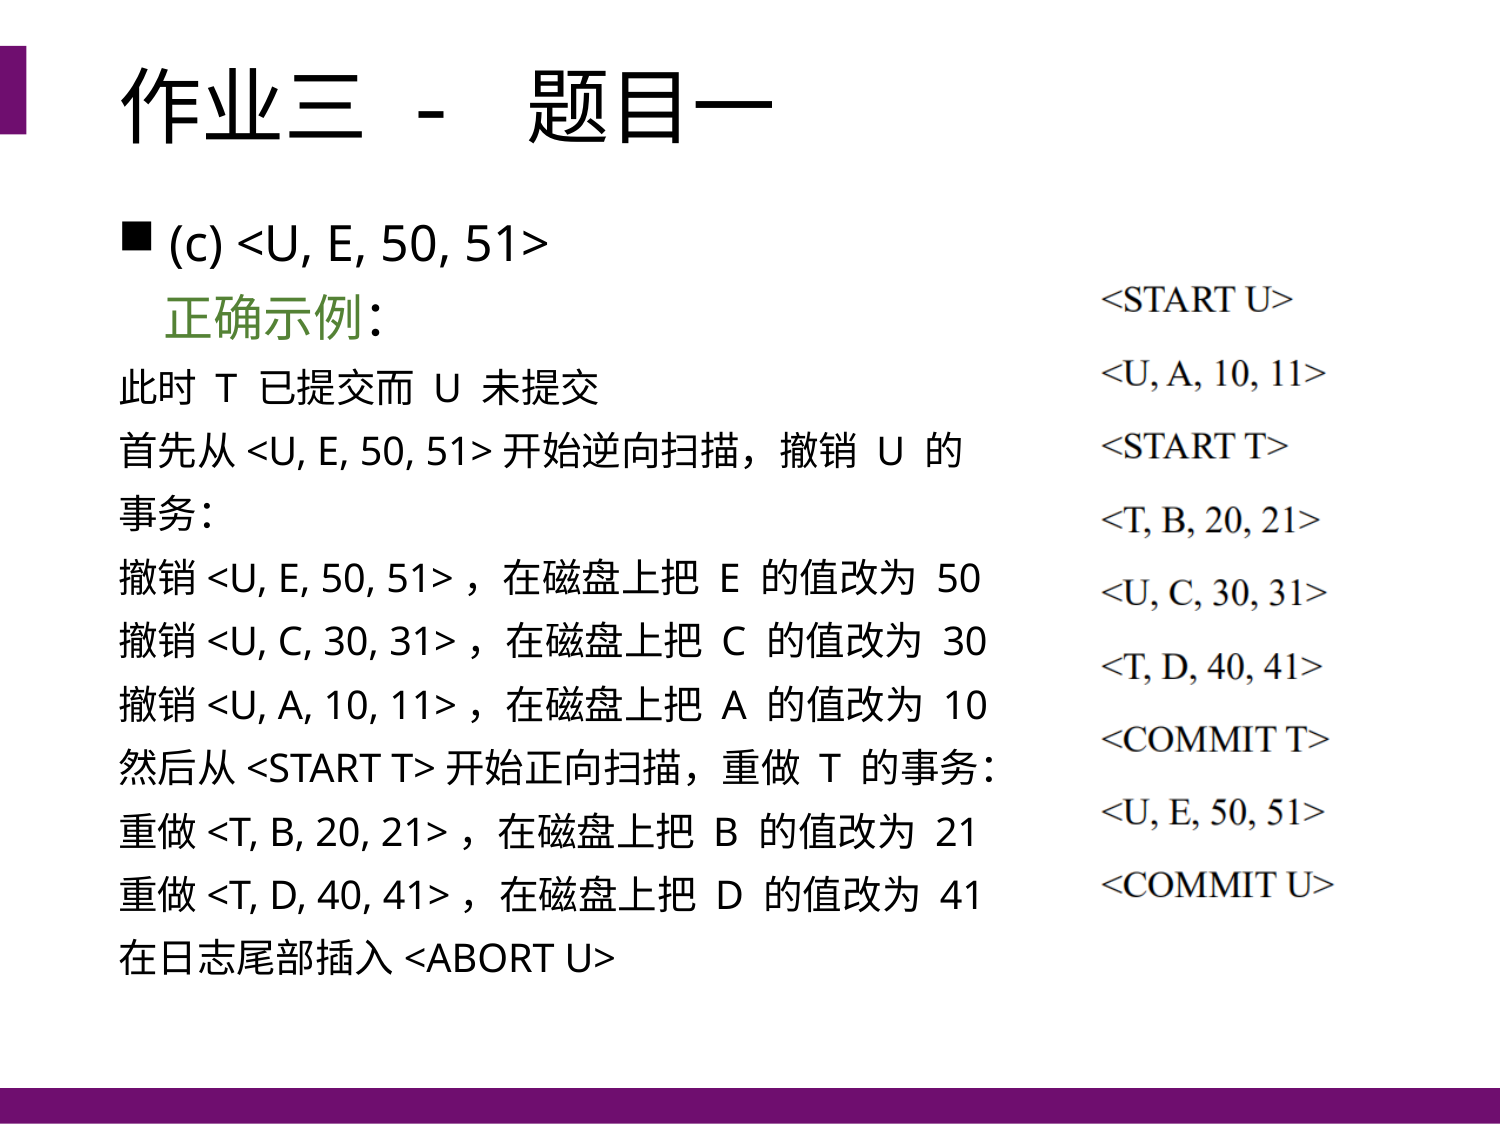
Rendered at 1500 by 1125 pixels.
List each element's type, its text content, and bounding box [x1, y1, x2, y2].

slide_number [1059, 1088, 1397, 1124]
picture [1051, 272, 1406, 916]
title 作业三 - 题目一 [103, 45, 1397, 176]
list (c) <U, E, 50, 51> 正确示例： 此时 T 已提交而 U 未提交 首先从<U, E, 50, 51>开始逆向扫描，撤销 U 的 事务： 撤销<U, E, 50, 51>，在磁盘上把 E 的值改为 50 撤销<U, C, 30, 31>，在磁盘上把 C 的值改为 30 撤销<U, A, 10, 11>，在磁盘上把 A 的值改为 10 然后从<START T>开始正向扫描，重做 T 的事务： 重做<T, B, 20, 21>，在磁盘上把 B 的值改为 21 重做<T, D, 40, 41>，在磁盘上把 D 的值改为 41 在日志尾部插入<ABORT U> [103, 210, 1397, 1038]
